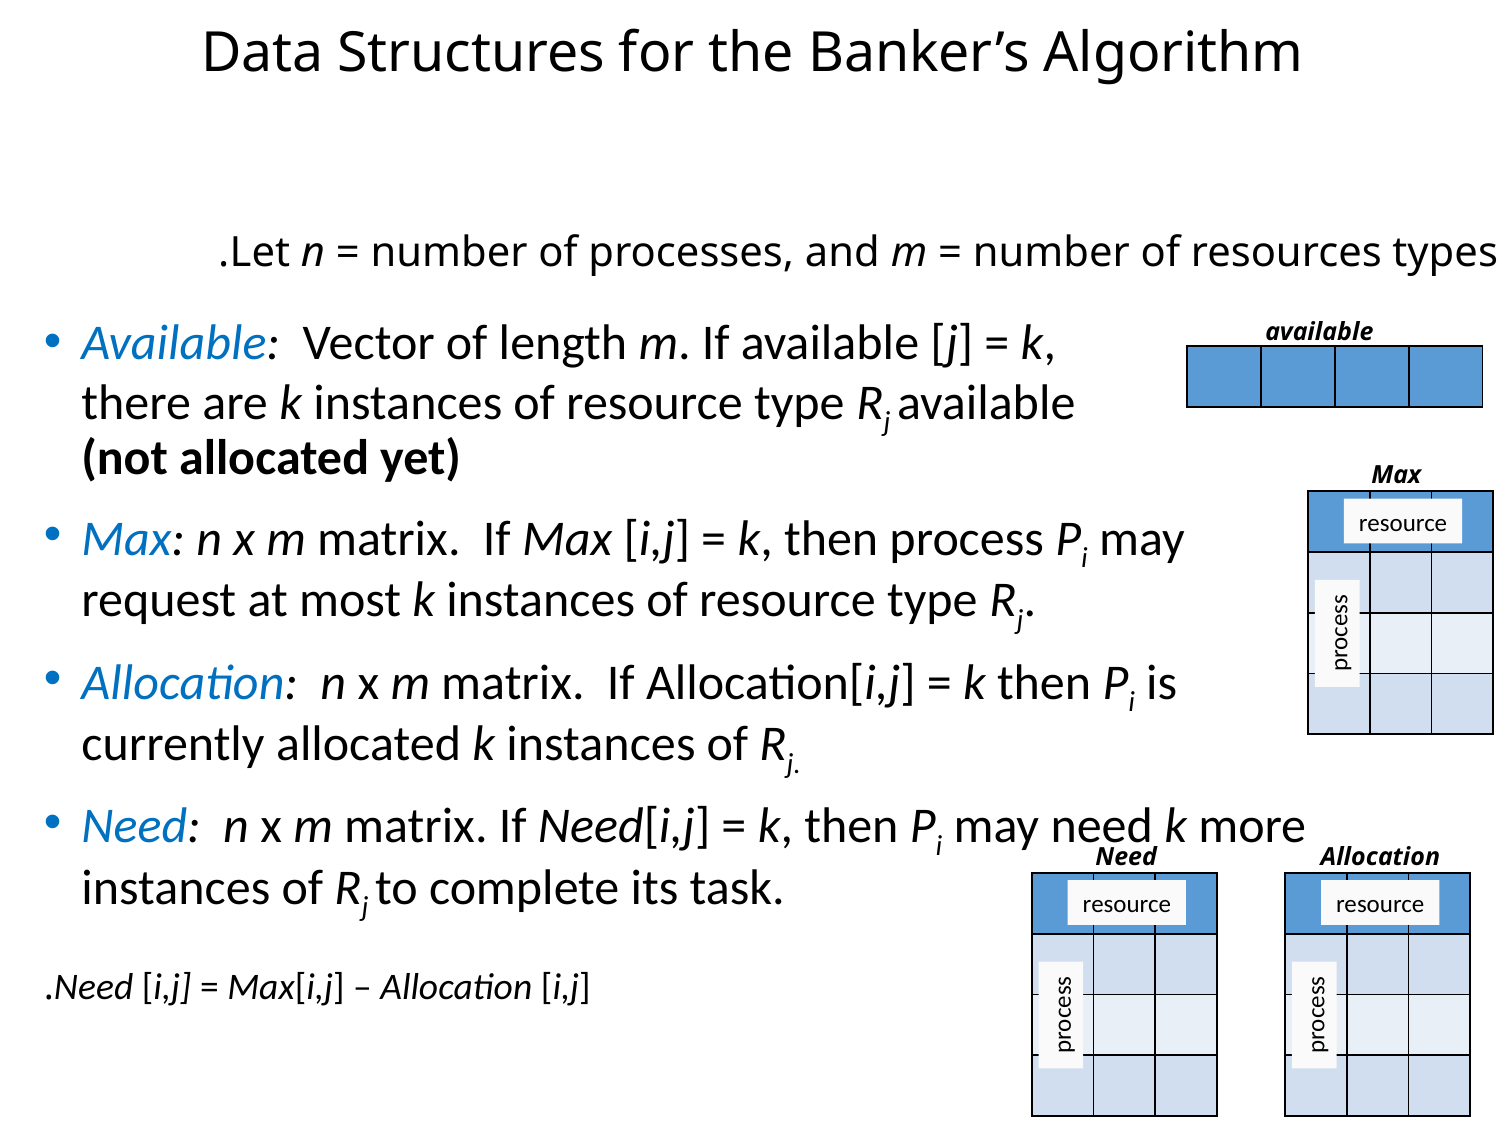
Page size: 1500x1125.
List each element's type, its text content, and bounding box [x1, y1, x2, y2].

text_box process [1038, 961, 1084, 1069]
title Data Structures for the Banker’s Algorithm [171, 15, 1418, 91]
text_box resource [1343, 498, 1463, 544]
table_cell [1309, 553, 1369, 612]
table_header [1336, 347, 1408, 406]
table_cell [1432, 614, 1492, 673]
table_cell [1371, 553, 1431, 612]
text_box Let n = number of processes, and m = number of resources types. [192, 217, 1500, 282]
table_cell [1432, 553, 1492, 612]
text_box Allocation [1305, 833, 1456, 878]
table_cell [1409, 935, 1469, 994]
list Available: Vector of length m. If available [j] = k, there are k instances of resource type Rj available (not allocated yet) Max: n x m matrix. If Max [i,j] = k, then process Pi may request at most k instances of resource type Rj. Allocation: n x m matrix. If Allocation[i,j] = k then Pi is currently allocated k instances of Rj. Need: n x m matrix. If Need[i,j] = k, then Pi may need k more instances of Rj to complete its task. Need [i,j] = Max[i,j] – Allocation [i,j]. [28, 308, 1357, 984]
table_cell [1286, 995, 1291, 1054]
text_box process [1291, 961, 1337, 1069]
table_cell [1033, 935, 1093, 994]
table_cell [1360, 614, 1369, 673]
table_header [1409, 874, 1469, 933]
table_cell [1033, 995, 1038, 1054]
text_box process [1314, 579, 1360, 687]
table_header [1286, 874, 1346, 933]
table_header [1410, 347, 1482, 406]
table_cell [1084, 995, 1093, 1054]
table_cell [1156, 935, 1216, 994]
table_cell [1337, 995, 1346, 1054]
table_header [1094, 925, 1154, 933]
table_cell [1348, 995, 1408, 1054]
table_cell [1371, 614, 1431, 673]
table_cell [1348, 935, 1408, 994]
table_cell [1156, 1056, 1216, 1115]
table_header [1371, 544, 1431, 551]
text_box resource [1067, 880, 1186, 925]
table_cell [1432, 674, 1492, 733]
table_header [1432, 492, 1492, 551]
text_box available [1250, 307, 1389, 345]
table_header [1348, 925, 1408, 933]
text_box Need [1080, 833, 1172, 878]
table_cell [1033, 1056, 1093, 1115]
table_cell [1371, 674, 1431, 733]
table_cell [1286, 1056, 1346, 1115]
table_cell [1286, 935, 1346, 994]
table_header [1309, 492, 1369, 551]
table_cell [1094, 1056, 1154, 1115]
table_header [1156, 874, 1216, 933]
table_cell [1156, 995, 1216, 1054]
table_header [1262, 347, 1334, 406]
table_header [1033, 874, 1093, 933]
table_header [1188, 347, 1260, 406]
table_cell [1409, 1056, 1469, 1115]
table_cell [1094, 935, 1154, 994]
table_cell [1309, 614, 1314, 673]
table_cell [1094, 995, 1154, 1054]
text_box Max [1356, 451, 1436, 497]
text_box resource [1321, 880, 1440, 925]
table_cell [1409, 995, 1469, 1054]
table_cell [1348, 1056, 1408, 1115]
table_cell [1309, 674, 1369, 733]
